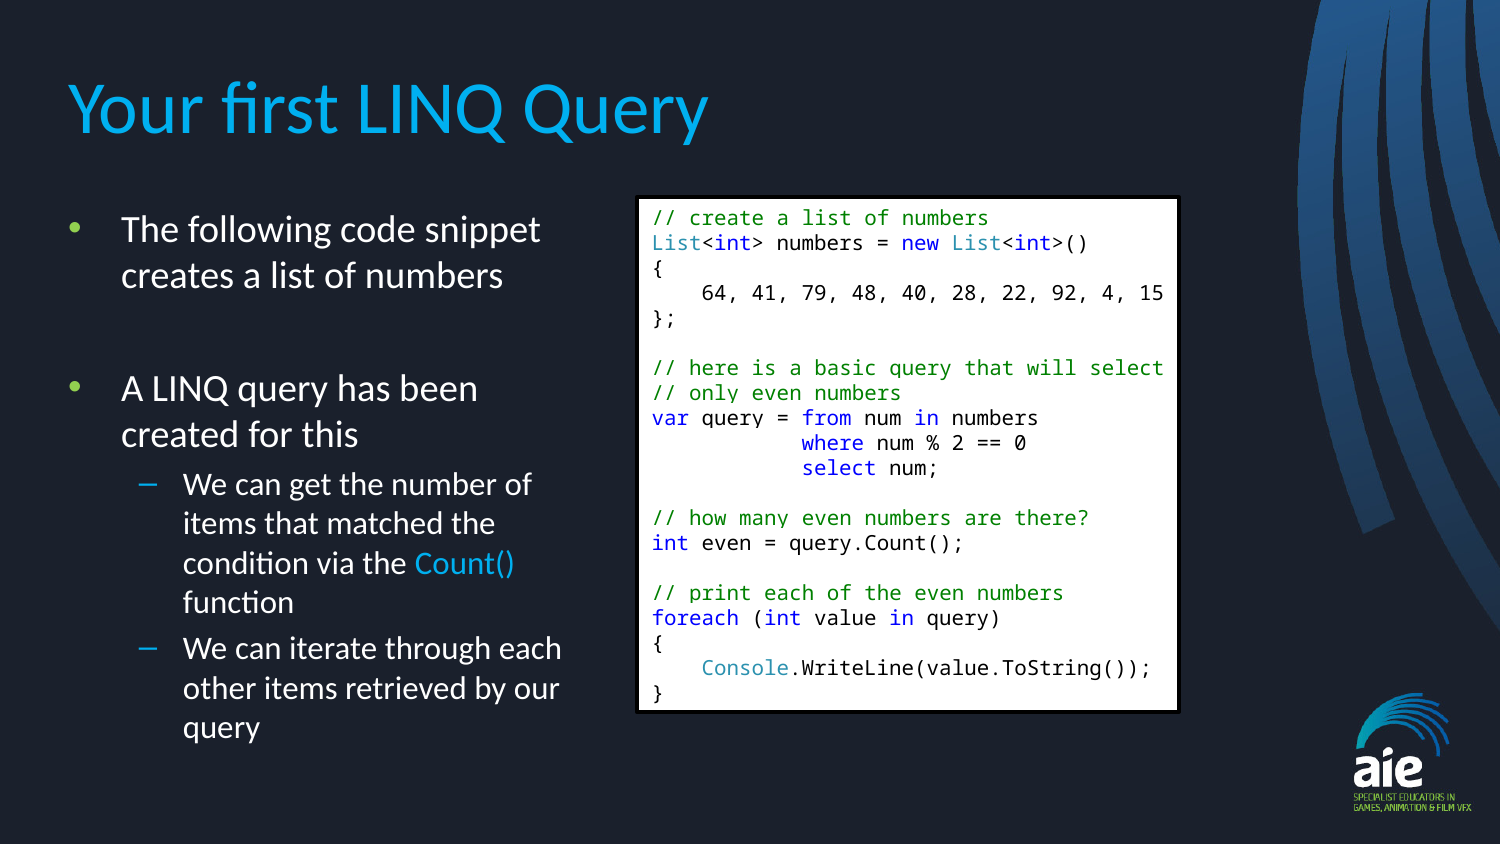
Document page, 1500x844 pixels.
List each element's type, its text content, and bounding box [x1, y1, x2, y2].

title Your first LINQ Query [53, 33, 1425, 175]
text_box // create a list of numbers List<int> numbers = new List<int>() { 64, 41, 79, 48, 40, 28, 22, 92, 4, 15 }; // here is a basic query that will select // only even numbers var query = from num in numbers where num % 2 == 0 select num; // how many even numbers are there? int even = query.Count(); // print each of the even numbers foreach (int value in query) { Console.WriteLine(value.ToString()); } [635, 195, 1181, 714]
picture [0, 0, 1500, 844]
list The following code snippet creates a list of numbers A LINQ query has been created for this We can get the number of items that matched the condition via the Count() function We can iterate through each other items retrieved by our query [53, 196, 621, 754]
